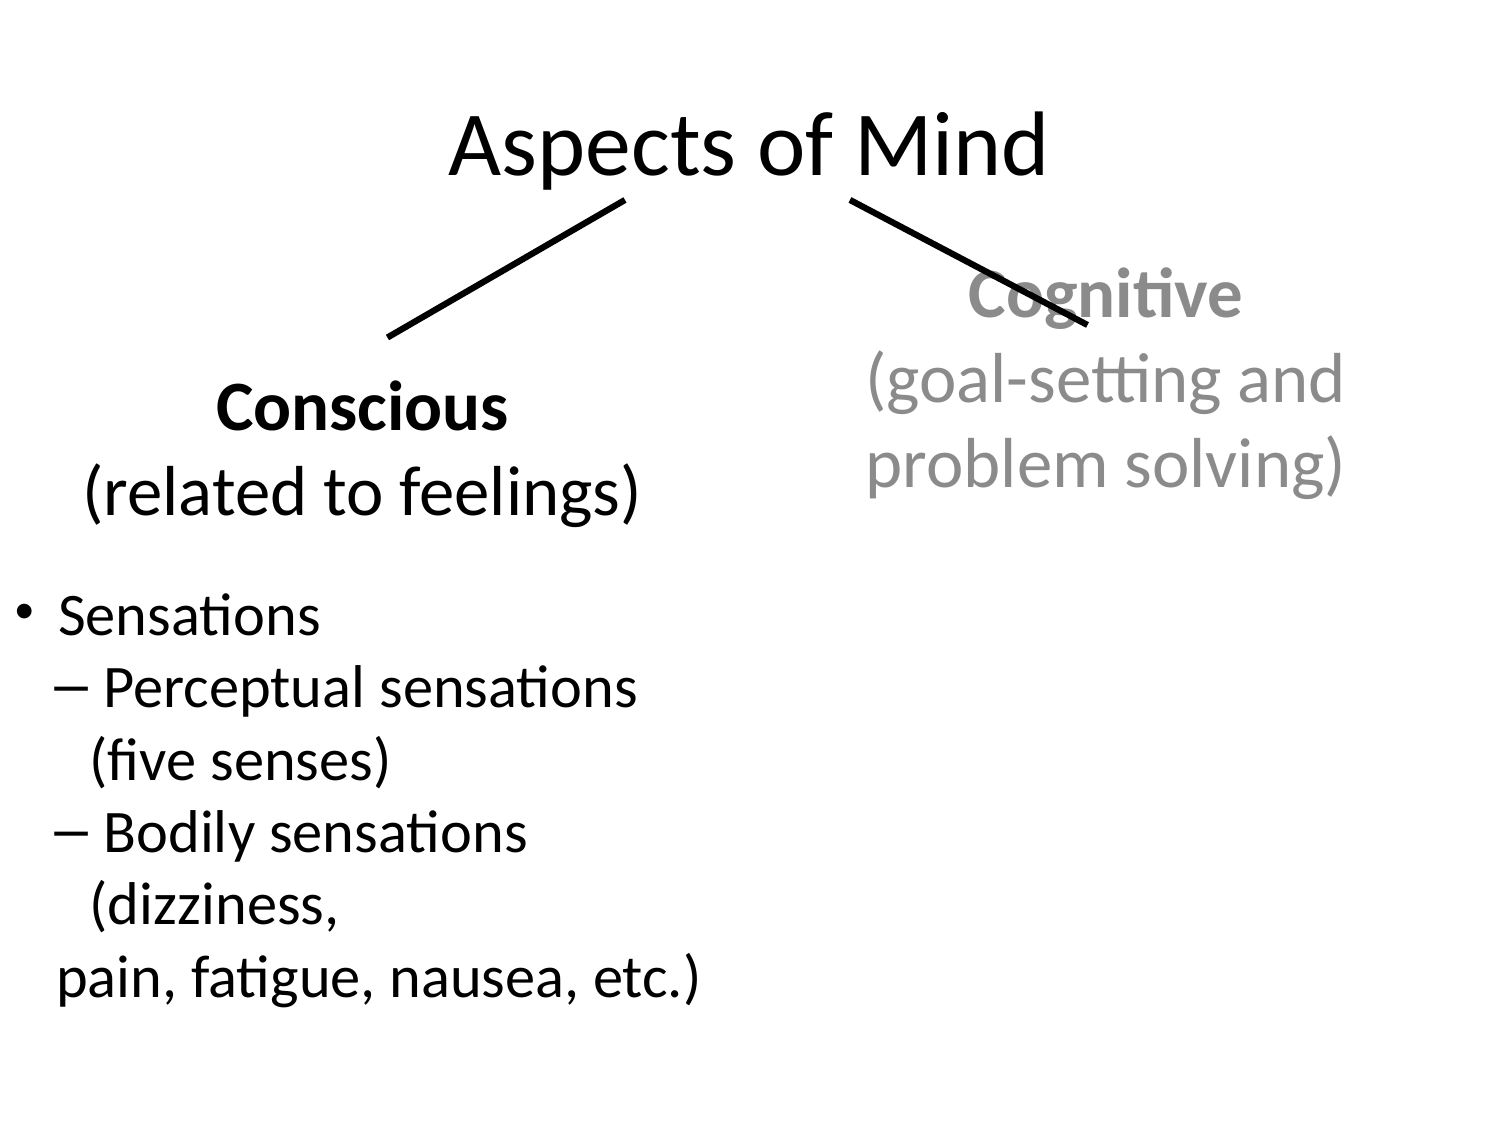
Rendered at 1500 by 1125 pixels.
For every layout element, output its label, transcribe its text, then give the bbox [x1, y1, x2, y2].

text_box Cognitive (goal-setting and problem solving) Thought Memory Learning Language comprehension Decision making Desire [749, 249, 1463, 888]
text_box Conscious (related to feelings) Sensations Perceptual sensations (five senses) Bodily sensations (dizziness, pain, fatigue, nausea, etc.) Moods and emotions Desire [0, 262, 725, 1005]
text_box Aspects of Mind [75, 45, 1425, 233]
